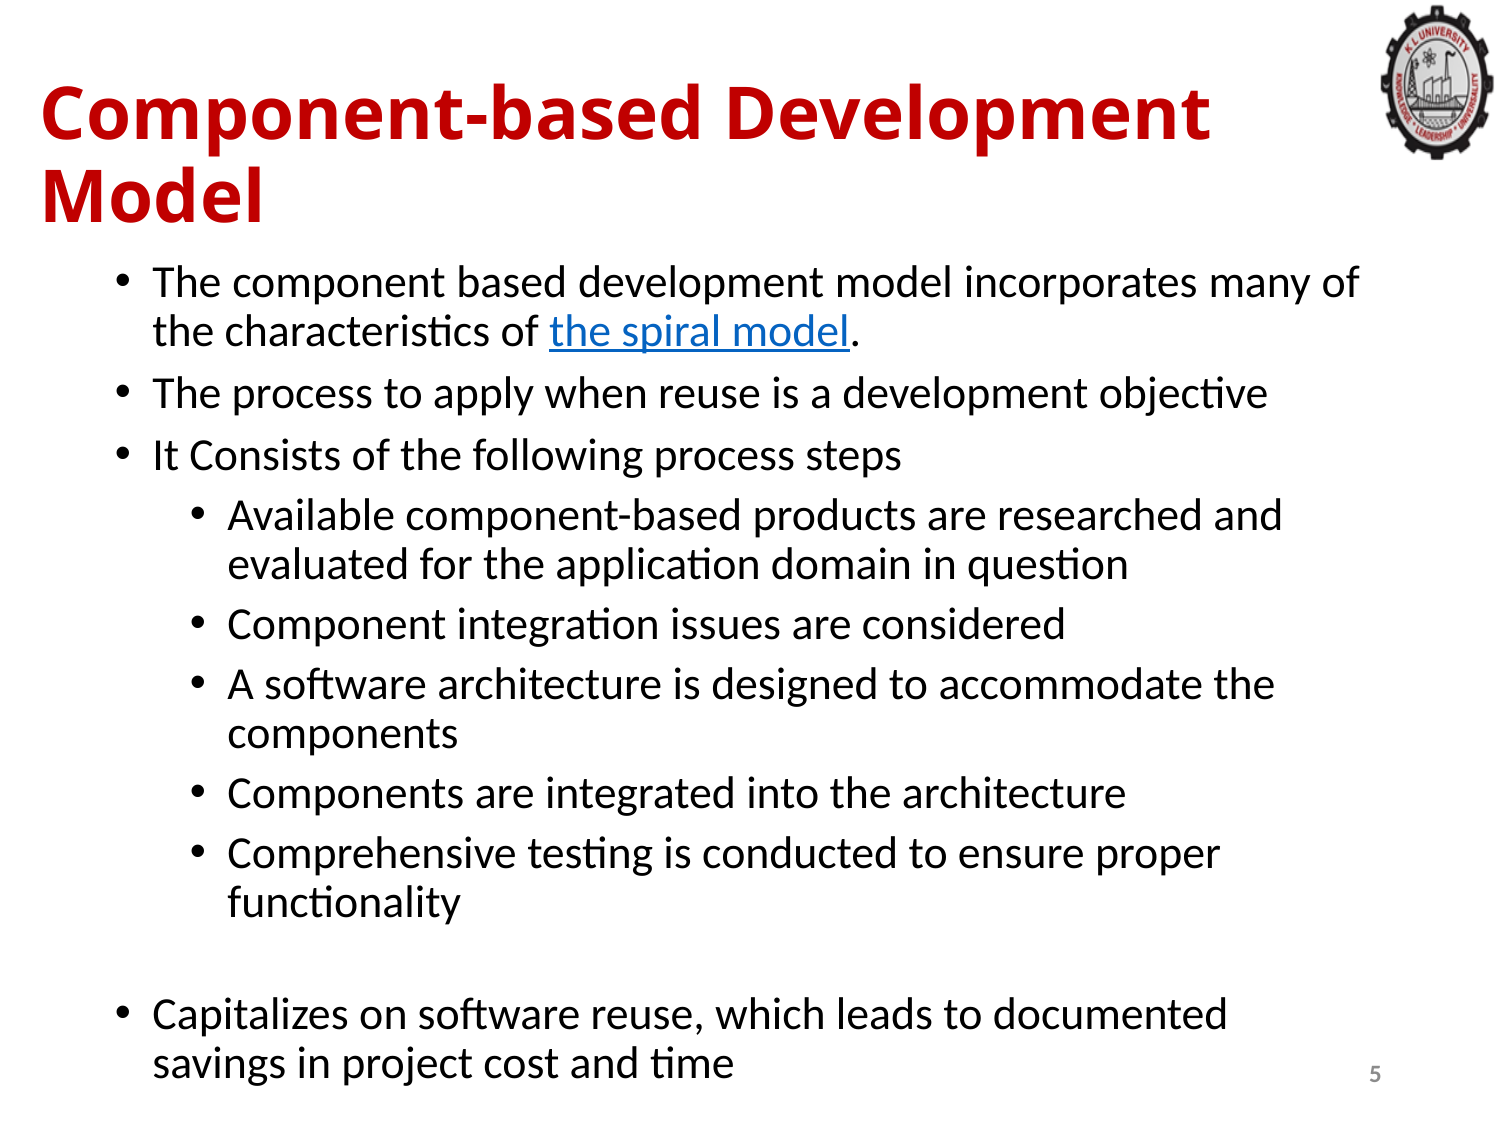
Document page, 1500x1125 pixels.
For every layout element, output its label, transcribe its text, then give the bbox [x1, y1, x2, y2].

slide_number 5 [1310, 1042, 1397, 1103]
picture [1370, 0, 1500, 173]
list The component based development model incorporates many of the characteristics of the spiral model. The process to apply when reuse is a development objective It Consists of the following process steps Available component-based products are researched and evaluated for the application domain in question Component integration issues are considered A software architecture is designed to accommodate the components Components are integrated into the architecture Comprehensive testing is conducted to ensure proper functionality Capitalizes on software reuse, which leads to documented savings in project cost and time [99, 249, 1376, 888]
title Component-based Development Model [24, 62, 1463, 251]
